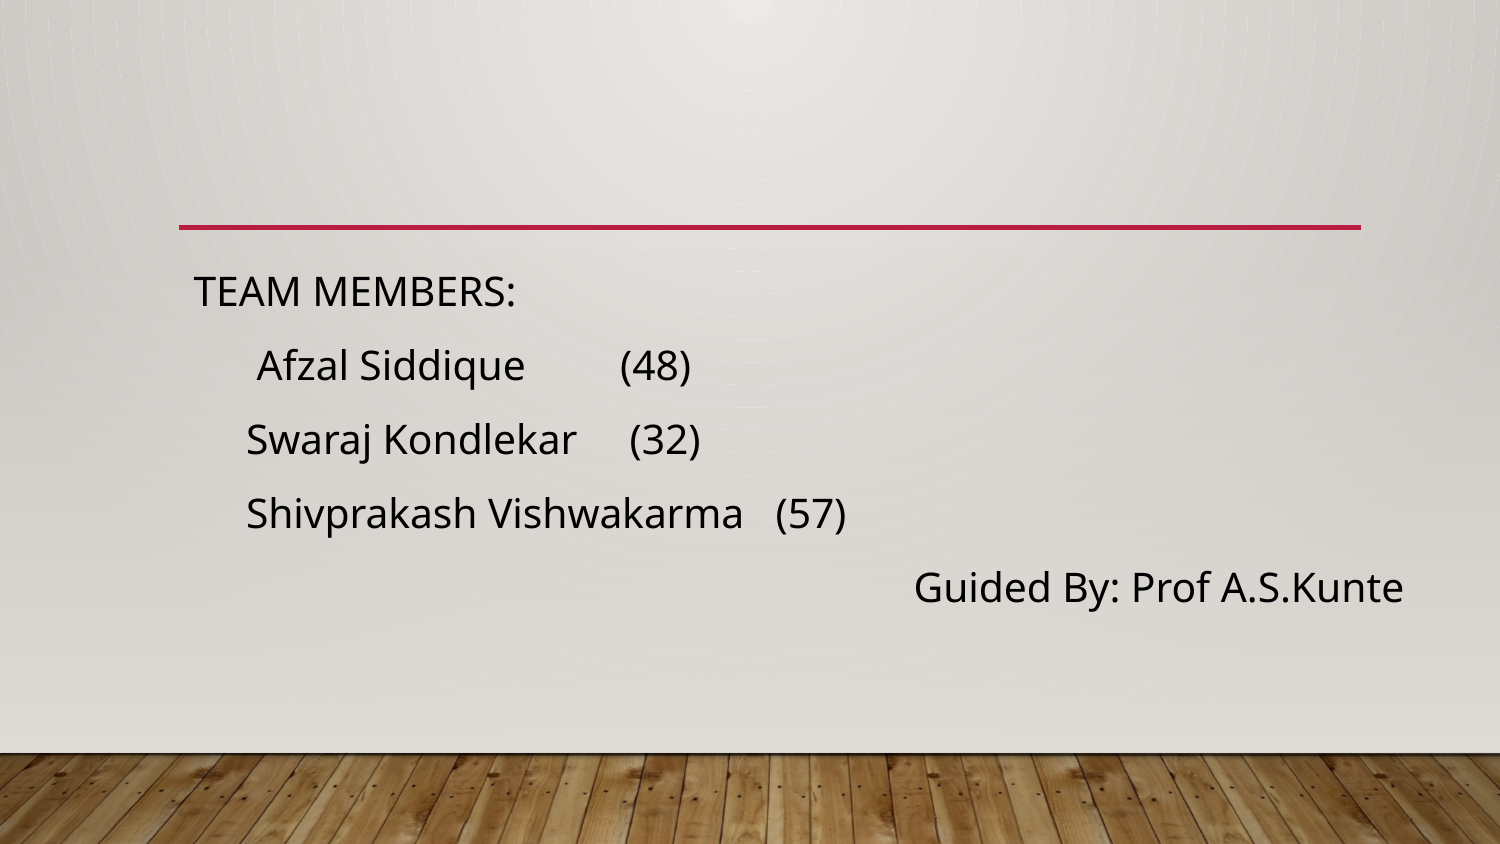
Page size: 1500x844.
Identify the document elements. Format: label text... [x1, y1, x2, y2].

list TEAM MEMBERS: Afzal Siddique (48) Swaraj Kondlekar (32) Shivprakash Vishwakarma (57) Guided By: Prof A.S.Kunte [178, 247, 1436, 673]
picture [0, 753, 1500, 844]
